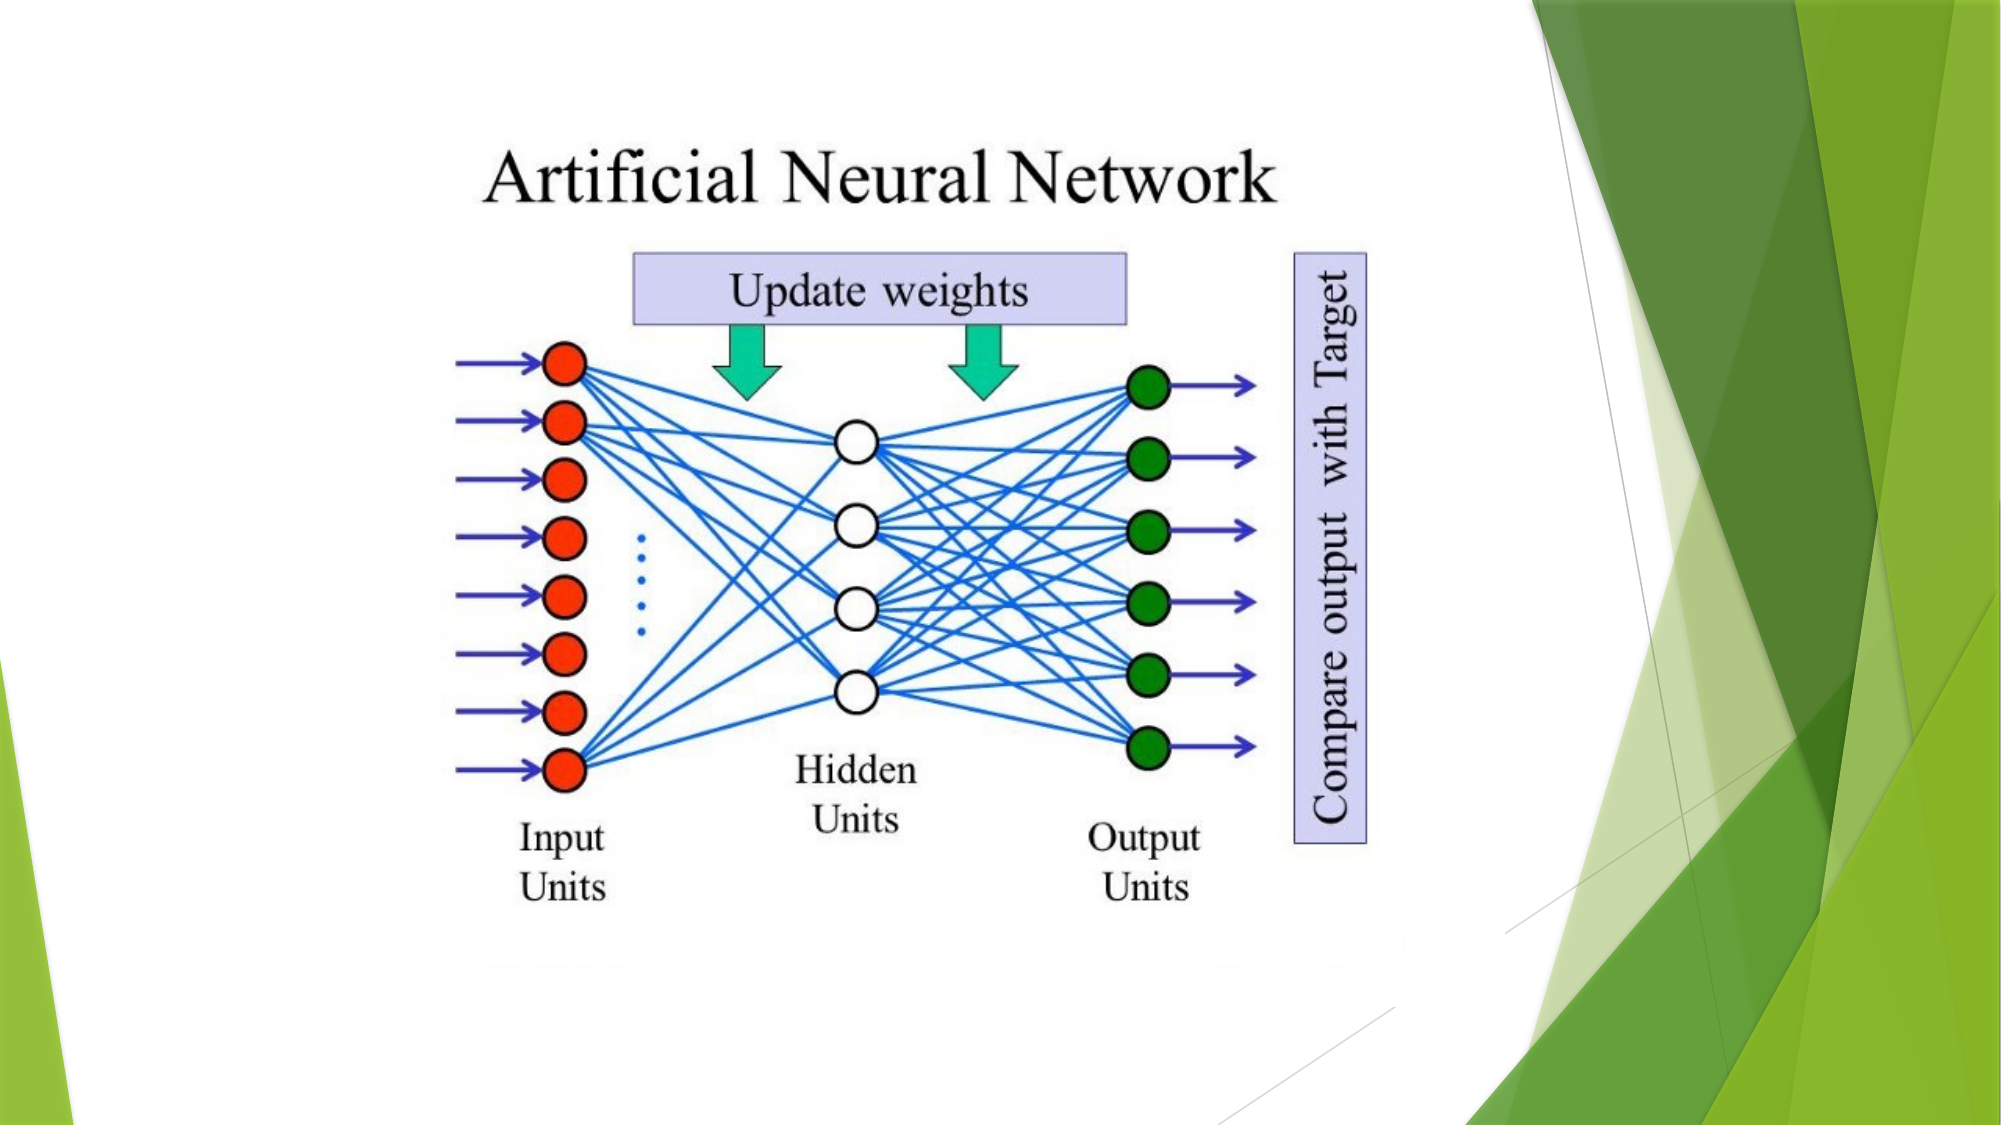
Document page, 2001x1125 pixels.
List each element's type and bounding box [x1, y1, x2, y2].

picture [253, 68, 1505, 1008]
